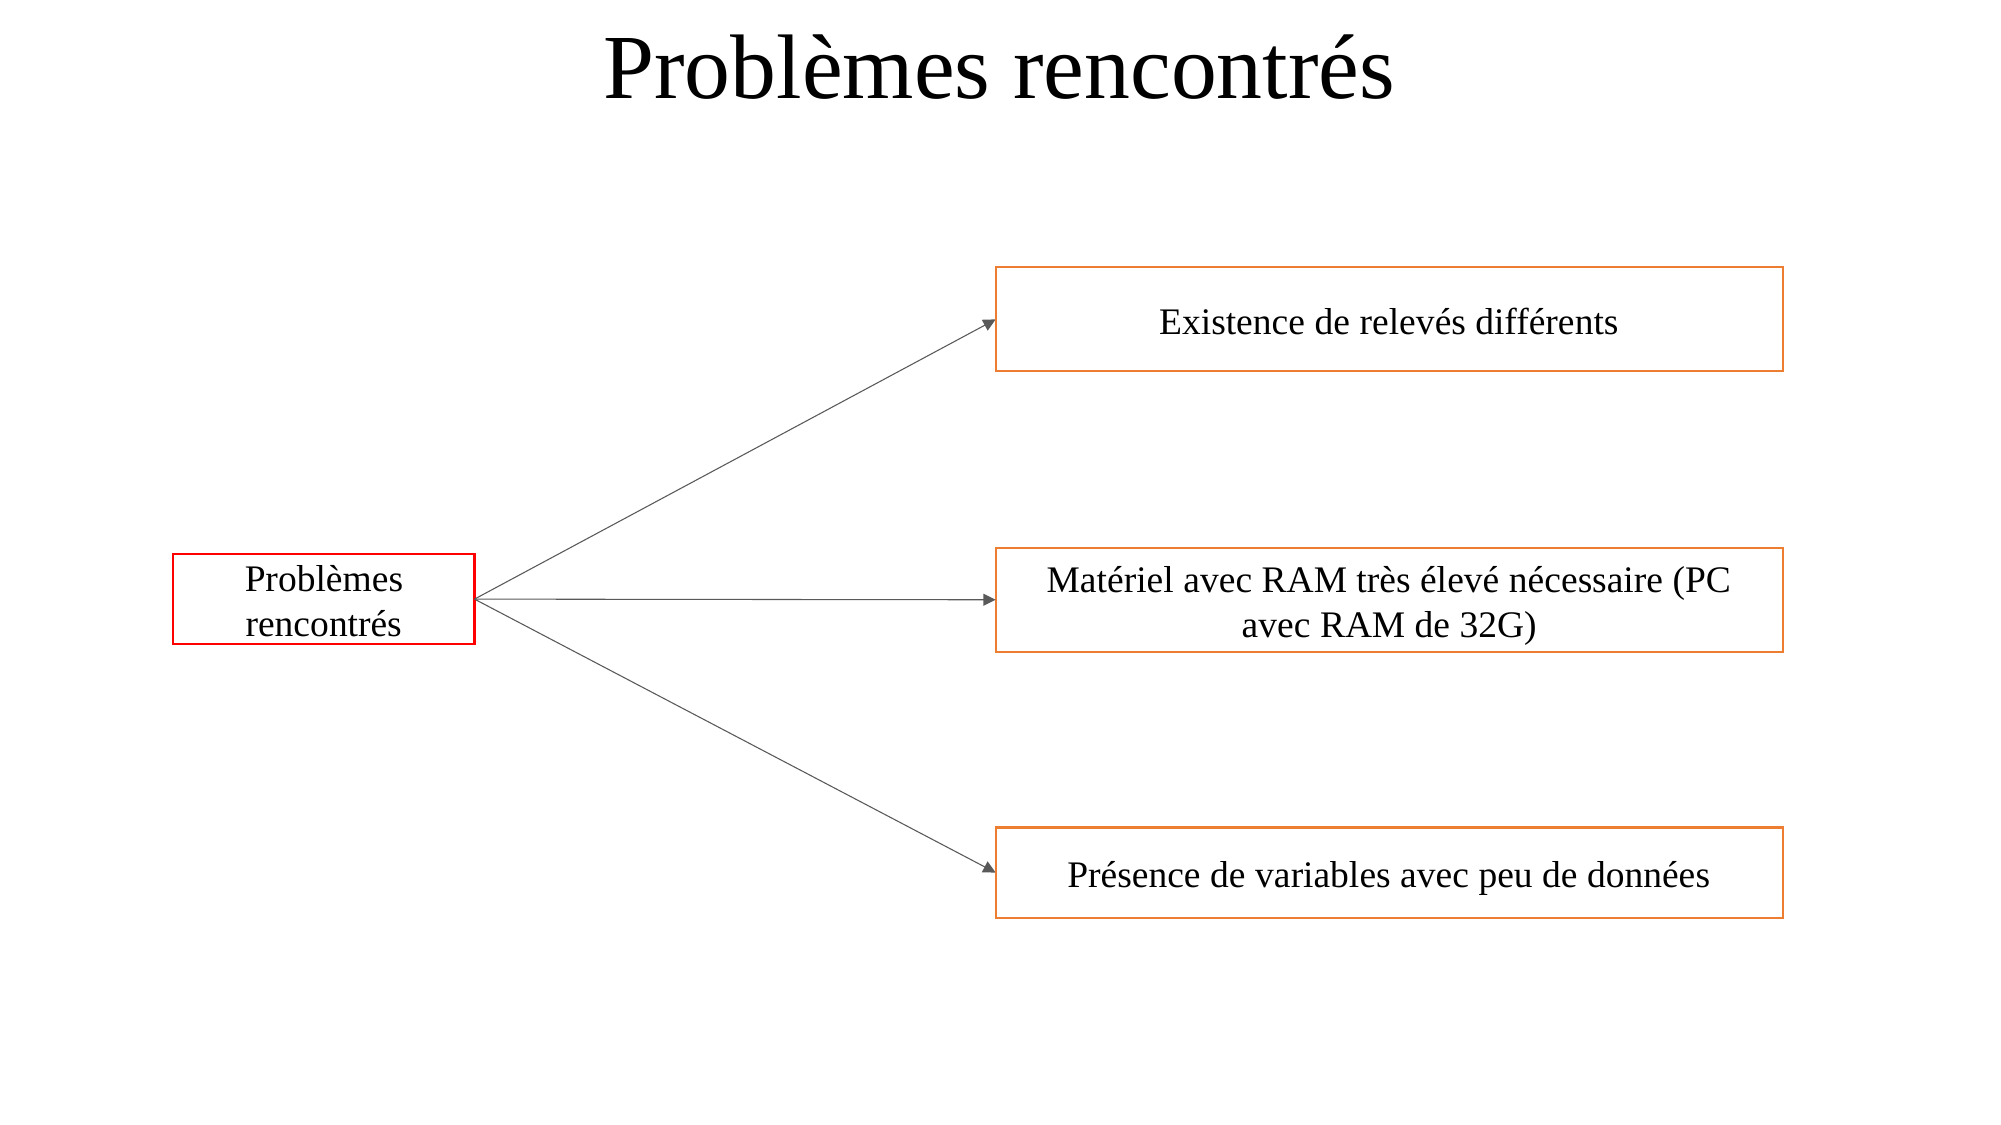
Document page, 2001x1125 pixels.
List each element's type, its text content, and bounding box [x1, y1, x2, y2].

text_box Existence de relevés différents [995, 266, 1784, 372]
text_box Présence de variables avec peu de données [995, 826, 1784, 919]
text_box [474, 319, 996, 599]
text_box Problèmes rencontrés [172, 553, 474, 645]
text_box Matériel avec RAM très élevé nécessaire (PC avec RAM de 32G) [996, 547, 1784, 653]
title Problèmes rencontrés [0, 0, 2000, 139]
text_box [474, 600, 996, 873]
